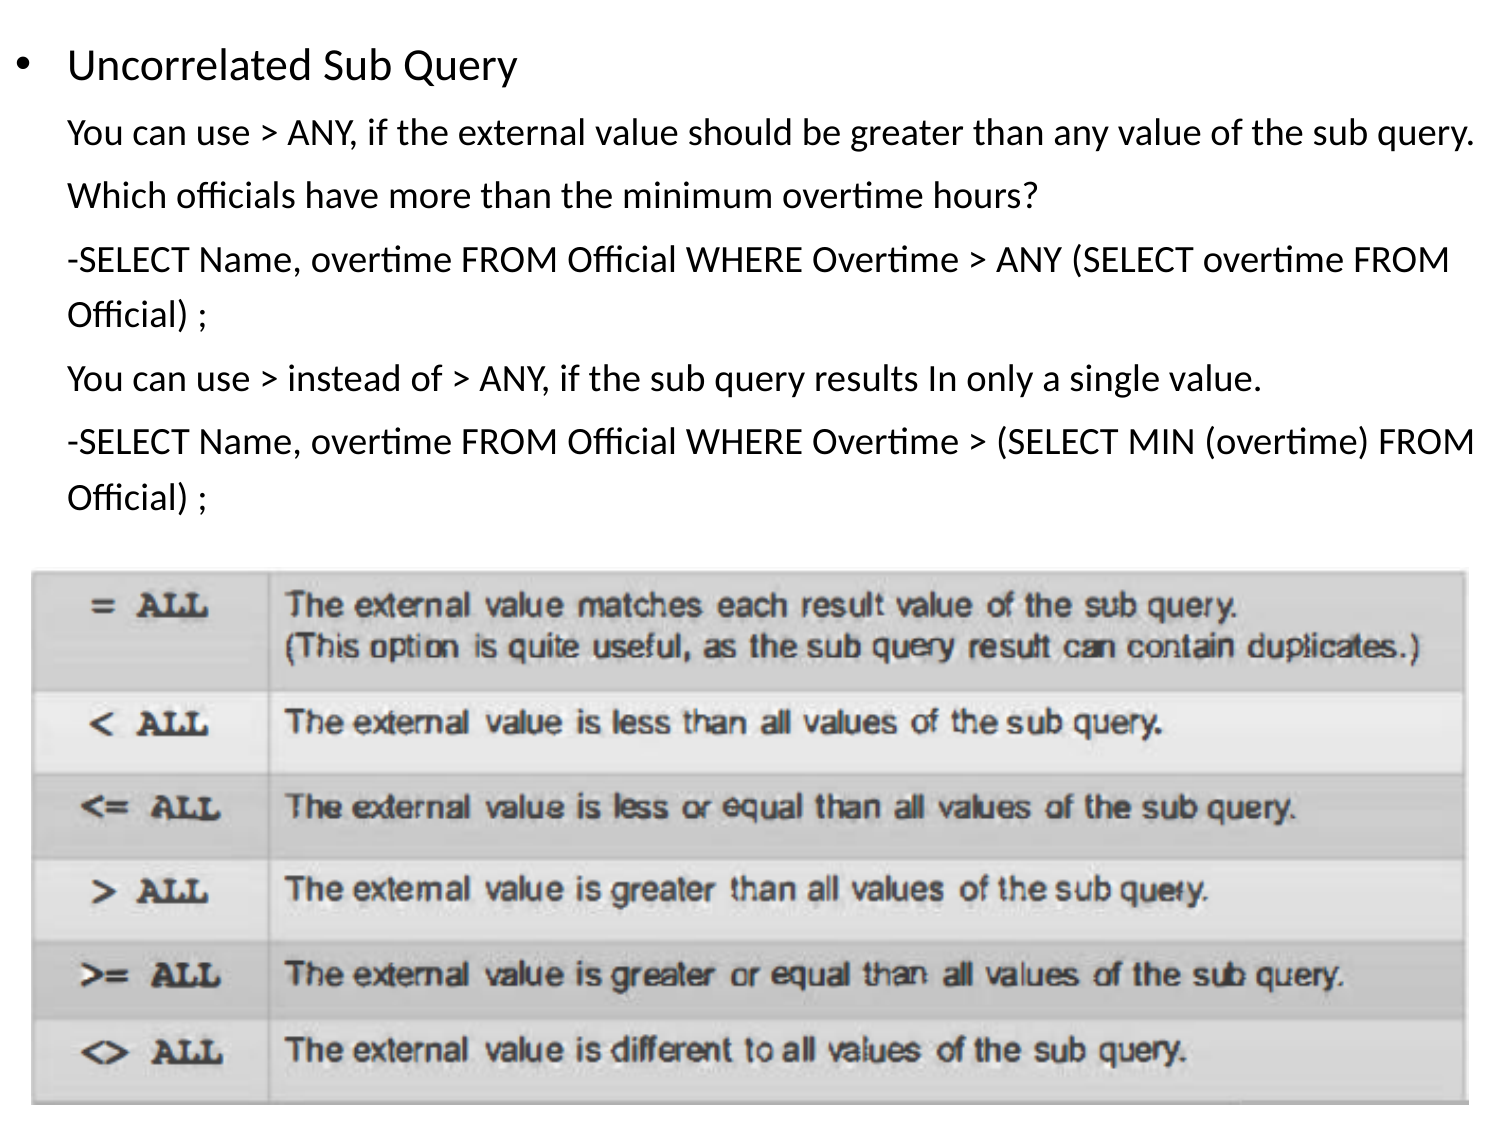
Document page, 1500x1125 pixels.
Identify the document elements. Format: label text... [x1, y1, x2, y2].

list Uncorrelated Sub Query You can use > ANY, if the external value should be greater than any value of the sub query. Which officials have more than the minimum overtime hours? -SELECT Name, overtime FROM Official WHERE Overtime > ANY (SELECT overtime FROM Official) ; You can use > instead of > ANY, if the sub query results In only a single value. -SELECT Name, overtime FROM Official WHERE Overtime > (SELECT MIN (overtime) FROM Official) ; [0, 16, 1500, 567]
picture [31, 567, 1469, 1106]
